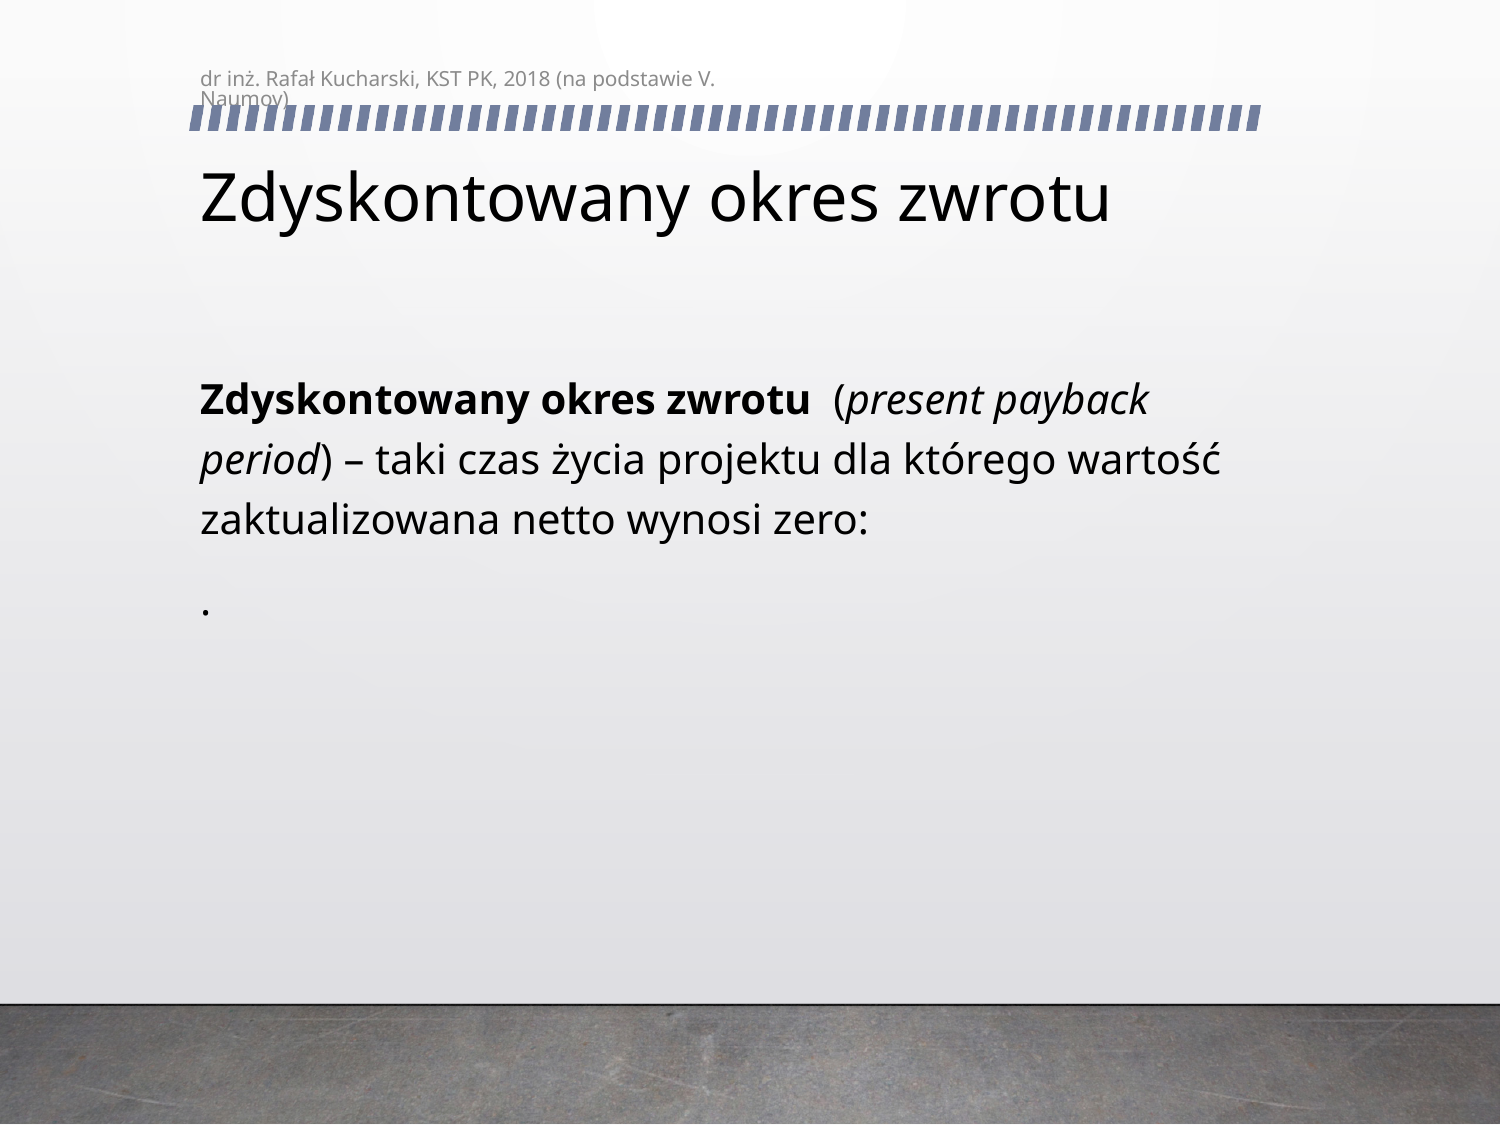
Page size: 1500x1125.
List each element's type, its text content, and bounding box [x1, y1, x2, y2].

picture [0, 1004, 1500, 1124]
title Zdyskontowany okres zwrotu [185, 156, 1264, 329]
footer dr inż. Rafał Kucharski, KST PK, 2018 (na podstawie V. Naumov) [185, 54, 741, 105]
